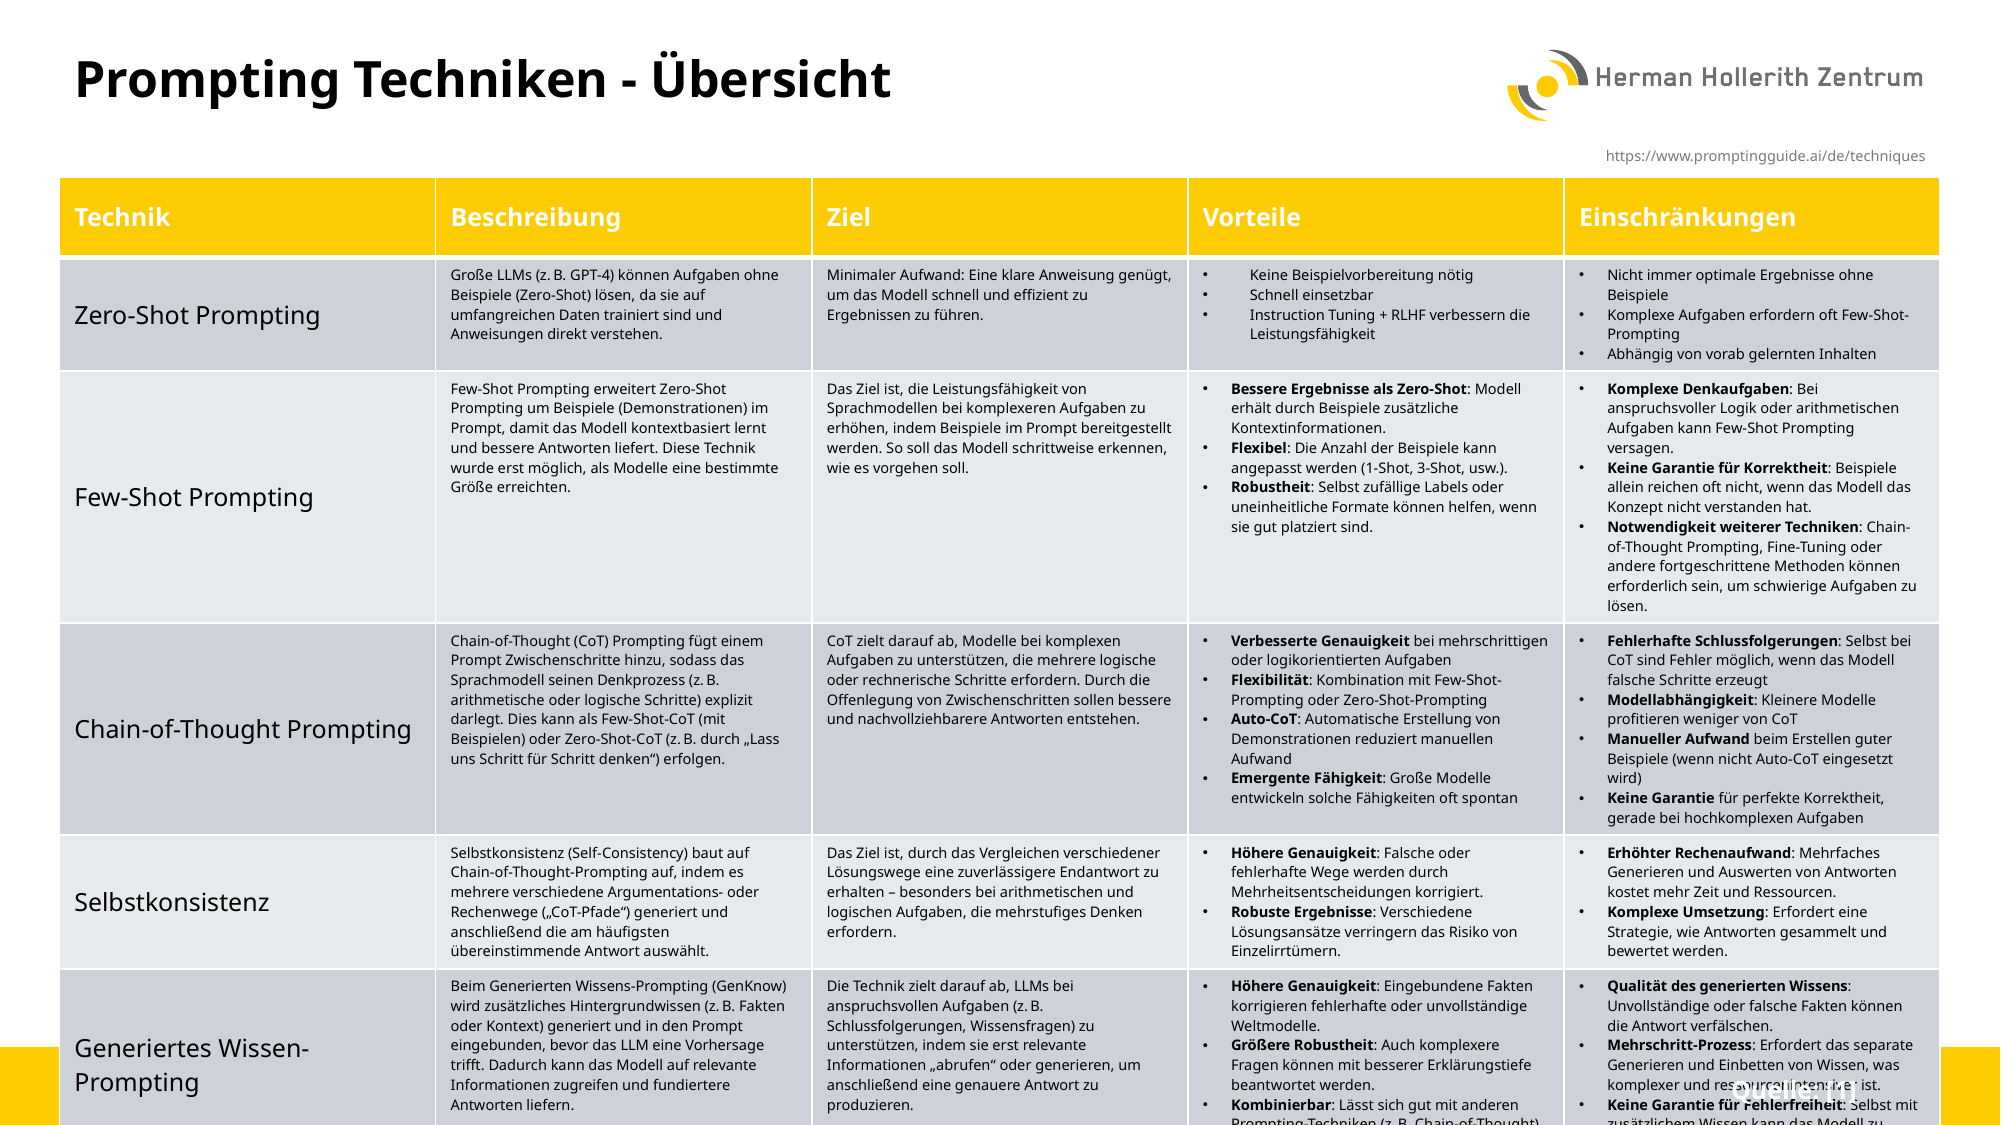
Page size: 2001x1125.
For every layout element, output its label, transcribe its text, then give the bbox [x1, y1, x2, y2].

table_cell Das Ziel ist, durch das Vergleichen verschiedener Lösungswege eine zuverlässigere Endantwort zu erhalten – besonders bei arithmetischen und logischen Aufgaben, die mehrstufiges Denken erfordern. [813, 836, 1187, 968]
table_cell Few-Shot Prompting [60, 372, 435, 622]
table_cell Komplexe Denkaufgaben: Bei anspruchsvoller Logik oder arithmetischen Aufgaben kann Few-Shot Prompting versagen. Keine Garantie für Korrektheit: Beispiele allein reichen oft nicht, wenn das Modell das Konzept nicht verstanden hat. Notwendigkeit weiterer Techniken: Chain-of-Thought Prompting, Fine-Tuning oder andere fortgeschrittene Methoden können erforderlich sein, um schwierige Aufgaben zu lösen. [1565, 372, 1939, 622]
text_box Quelle: [1] [1197, 1074, 1872, 1106]
table_cell Nicht immer optimale Ergebnisse ohne Beispiele Komplexe Aufgaben erfordern oft Few-Shot-Prompting Abhängig von vorab gelernten Inhalten [1565, 260, 1939, 370]
table_cell Chain-of-Thought (CoT) Prompting fügt einem Prompt Zwischenschritte hinzu, sodass das Sprachmodell seinen Denkprozess (z. B. arithmetische oder logische Schritte) explizit darlegt. Dies kann als Few-Shot-CoT (mit Beispielen) oder Zero-Shot-CoT (z. B. durch „Lass uns Schritt für Schritt denken“) erfolgen. [436, 624, 811, 834]
text_box https://www.promptingguide.ai/de/techniques [1567, 139, 1941, 172]
table_header Einschränkungen [1565, 178, 1939, 255]
table_cell Few-Shot Prompting erweitert Zero-Shot Prompting um Beispiele (Demonstrationen) im Prompt, damit das Modell kontextbasiert lernt und bessere Antworten liefert. Diese Technik wurde erst möglich, als Modelle eine bestimmte Größe erreichten. [436, 372, 811, 622]
table_cell Generiertes Wissen-Prompting [60, 970, 435, 1125]
table_header Beschreibung [436, 178, 811, 255]
title Prompting Techniken - Übersicht [59, 46, 1471, 117]
table_cell Erhöhter Rechenaufwand: Mehrfaches Generieren und Auswerten von Antworten kostet mehr Zeit und Ressourcen. Komplexe Umsetzung: Erfordert eine Strategie, wie Antworten gesammelt und bewertet werden. [1565, 836, 1939, 968]
table_header Technik [60, 178, 435, 255]
table_cell Höhere Genauigkeit: Eingebundene Fakten korrigieren fehlerhafte oder unvollständige Weltmodelle. Größere Robustheit: Auch komplexere Fragen können mit besserer Erklärungstiefe beantwortet werden. Kombinierbar: Lässt sich gut mit anderen Prompting-Techniken (z. B. Chain-of-Thought) kombinieren. [1189, 970, 1563, 1125]
table_cell Qualität des generierten Wissens: Unvollständige oder falsche Fakten können die Antwort verfälschen. Mehrschritt-Prozess: Erfordert das separate Generieren und Einbetten von Wissen, was komplexer und ressourcenintensiver ist. Keine Garantie für Fehlerfreiheit: Selbst mit zusätzlichem Wissen kann das Modell zu inkorrekten Schlussfolgerungen kommen. [1565, 970, 1939, 1125]
table_cell Keine Beispielvorbereitung nötig Schnell einsetzbar Instruction Tuning + RLHF verbessern die Leistungsfähigkeit [1189, 260, 1563, 370]
table_cell Chain-of-Thought Prompting [60, 624, 435, 834]
table_cell Bessere Ergebnisse als Zero-Shot: Modell erhält durch Beispiele zusätzliche Kontextinformationen. Flexibel: Die Anzahl der Beispiele kann angepasst werden (1-Shot, 3-Shot, usw.). Robustheit: Selbst zufällige Labels oder uneinheitliche Formate können helfen, wenn sie gut platziert sind. [1189, 372, 1563, 622]
table_cell Das Ziel ist, die Leistungsfähigkeit von Sprachmodellen bei komplexeren Aufgaben zu erhöhen, indem Beispiele im Prompt bereitgestellt werden. So soll das Modell schrittweise erkennen, wie es vorgehen soll. [813, 372, 1187, 622]
table_cell CoT zielt darauf ab, Modelle bei komplexen Aufgaben zu unterstützen, die mehrere logische oder rechnerische Schritte erfordern. Durch die Offenlegung von Zwischenschritten sollen bessere und nachvollziehbarere Antworten entstehen. [813, 624, 1187, 834]
table_cell Zero-Shot Prompting [60, 260, 435, 370]
table_cell Große LLMs (z. B. GPT-4) können Aufgaben ohne Beispiele (Zero-Shot) lösen, da sie auf umfangreichen Daten trainiert sind und Anweisungen direkt verstehen. [436, 260, 811, 370]
table_header Vorteile [1189, 178, 1563, 255]
picture [1507, 49, 1926, 121]
table_cell Selbstkonsistenz [60, 836, 435, 968]
table_cell Beim Generierten Wissens-Prompting (GenKnow) wird zusätzliches Hintergrundwissen (z. B. Fakten oder Kontext) generiert und in den Prompt eingebunden, bevor das LLM eine Vorhersage trifft. Dadurch kann das Modell auf relevante Informationen zugreifen und fundiertere Antworten liefern. [436, 970, 811, 1125]
table_cell Minimaler Aufwand: Eine klare Anweisung genügt, um das Modell schnell und effizient zu Ergebnissen zu führen. [813, 260, 1187, 370]
table_cell Die Technik zielt darauf ab, LLMs bei anspruchsvollen Aufgaben (z. B. Schlussfolgerungen, Wissensfragen) zu unterstützen, indem sie erst relevante Informationen „abrufen“ oder generieren, um anschließend eine genauere Antwort zu produzieren. [813, 970, 1187, 1125]
table_header Ziel [813, 178, 1187, 255]
table_cell Selbstkonsistenz (Self-Consistency) baut auf Chain-of-Thought-Prompting auf, indem es mehrere verschiedene Argumentations- oder Rechenwege („CoT-Pfade“) generiert und anschließend die am häufigsten übereinstimmende Antwort auswählt. [436, 836, 811, 968]
table_cell Höhere Genauigkeit: Falsche oder fehlerhafte Wege werden durch Mehrheitsentscheidungen korrigiert. Robuste Ergebnisse: Verschiedene Lösungsansätze verringern das Risiko von Einzelirrtümern. [1189, 836, 1563, 968]
table_cell Verbesserte Genauigkeit bei mehrschrittigen oder logikorientierten Aufgaben Flexibilität: Kombination mit Few-Shot-Prompting oder Zero-Shot-Prompting Auto-CoT: Automatische Erstellung von Demonstrationen reduziert manuellen Aufwand Emergente Fähigkeit: Große Modelle entwickeln solche Fähigkeiten oft spontan [1189, 624, 1563, 834]
table_cell Fehlerhafte Schlussfolgerungen: Selbst bei CoT sind Fehler möglich, wenn das Modell falsche Schritte erzeugt Modellabhängigkeit: Kleinere Modelle profitieren weniger von CoT Manueller Aufwand beim Erstellen guter Beispiele (wenn nicht Auto-CoT eingesetzt wird) Keine Garantie für perfekte Korrektheit, gerade bei hochkomplexen Aufgaben [1565, 624, 1939, 834]
